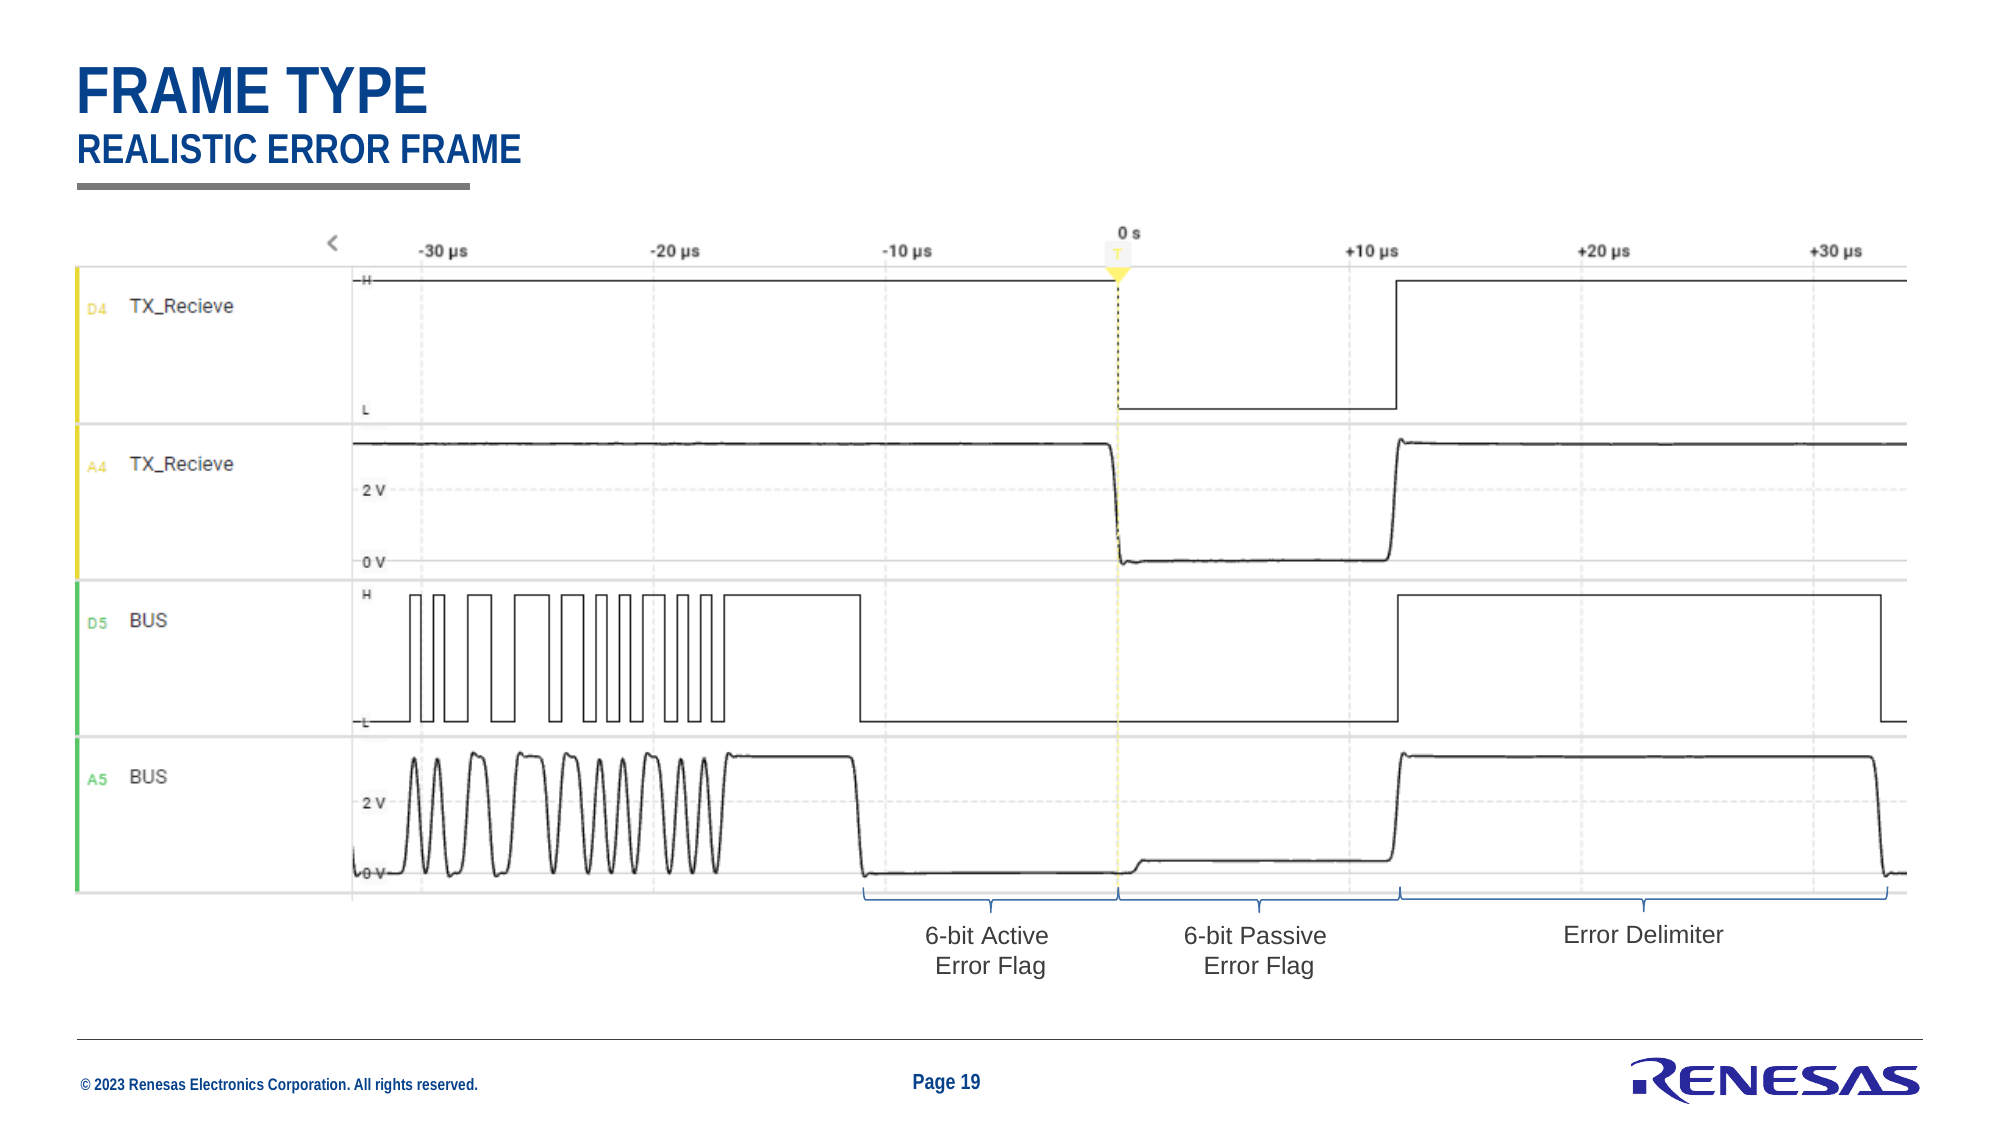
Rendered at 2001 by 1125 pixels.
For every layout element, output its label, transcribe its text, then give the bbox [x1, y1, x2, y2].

title Frame type realistic error frame [76, 54, 1922, 173]
picture [74, 223, 1907, 901]
text_box 6-bit Active Error Flag [808, 912, 1076, 987]
text_box Error Delimiter [1460, 912, 1827, 957]
text_box 6-bit Passive Error Flag [1076, 912, 1442, 987]
picture [1628, 1055, 1923, 1106]
